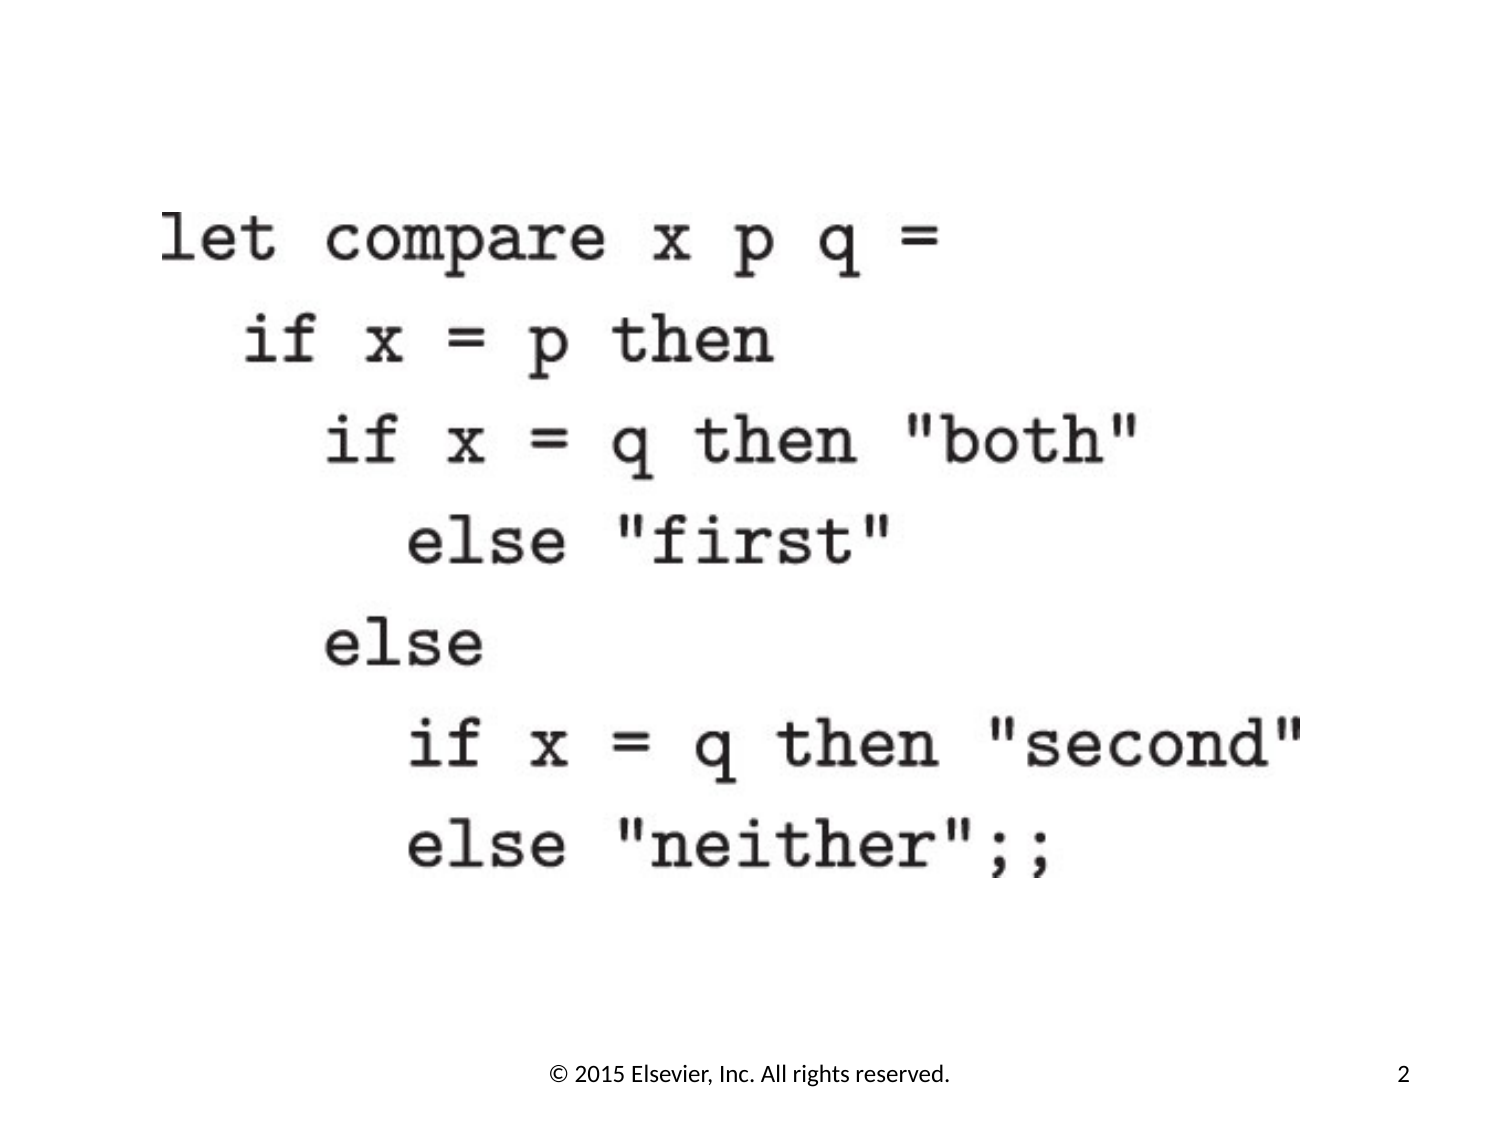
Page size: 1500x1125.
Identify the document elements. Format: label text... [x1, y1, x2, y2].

picture [162, 212, 1301, 878]
slide_number 2 [1074, 1042, 1425, 1103]
footer © 2015 Elsevier, Inc. All rights reserved. [512, 1042, 988, 1103]
